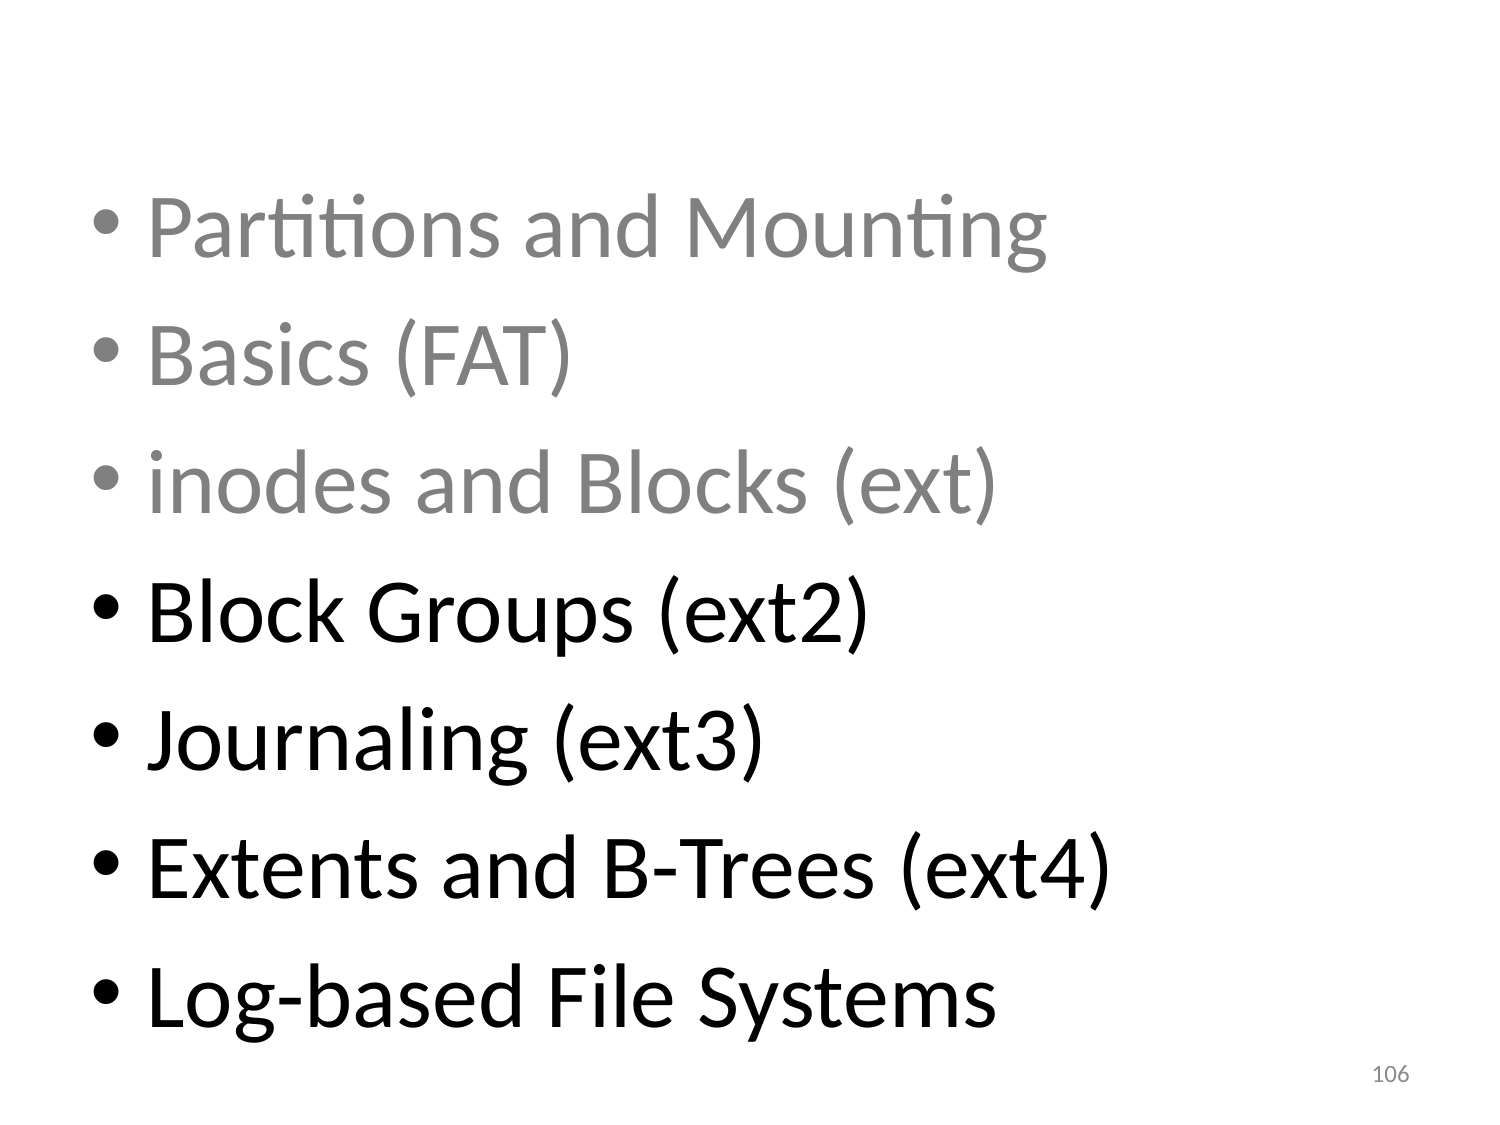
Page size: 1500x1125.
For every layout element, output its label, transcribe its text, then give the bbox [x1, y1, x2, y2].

list Partitions and Mounting Basics (FAT) inodes and Blocks (ext) Block Groups (ext2) Journaling (ext3) Extents and B-Trees (ext4) Log-based File Systems [75, 128, 1425, 1083]
slide_number 106 [1074, 1042, 1425, 1103]
